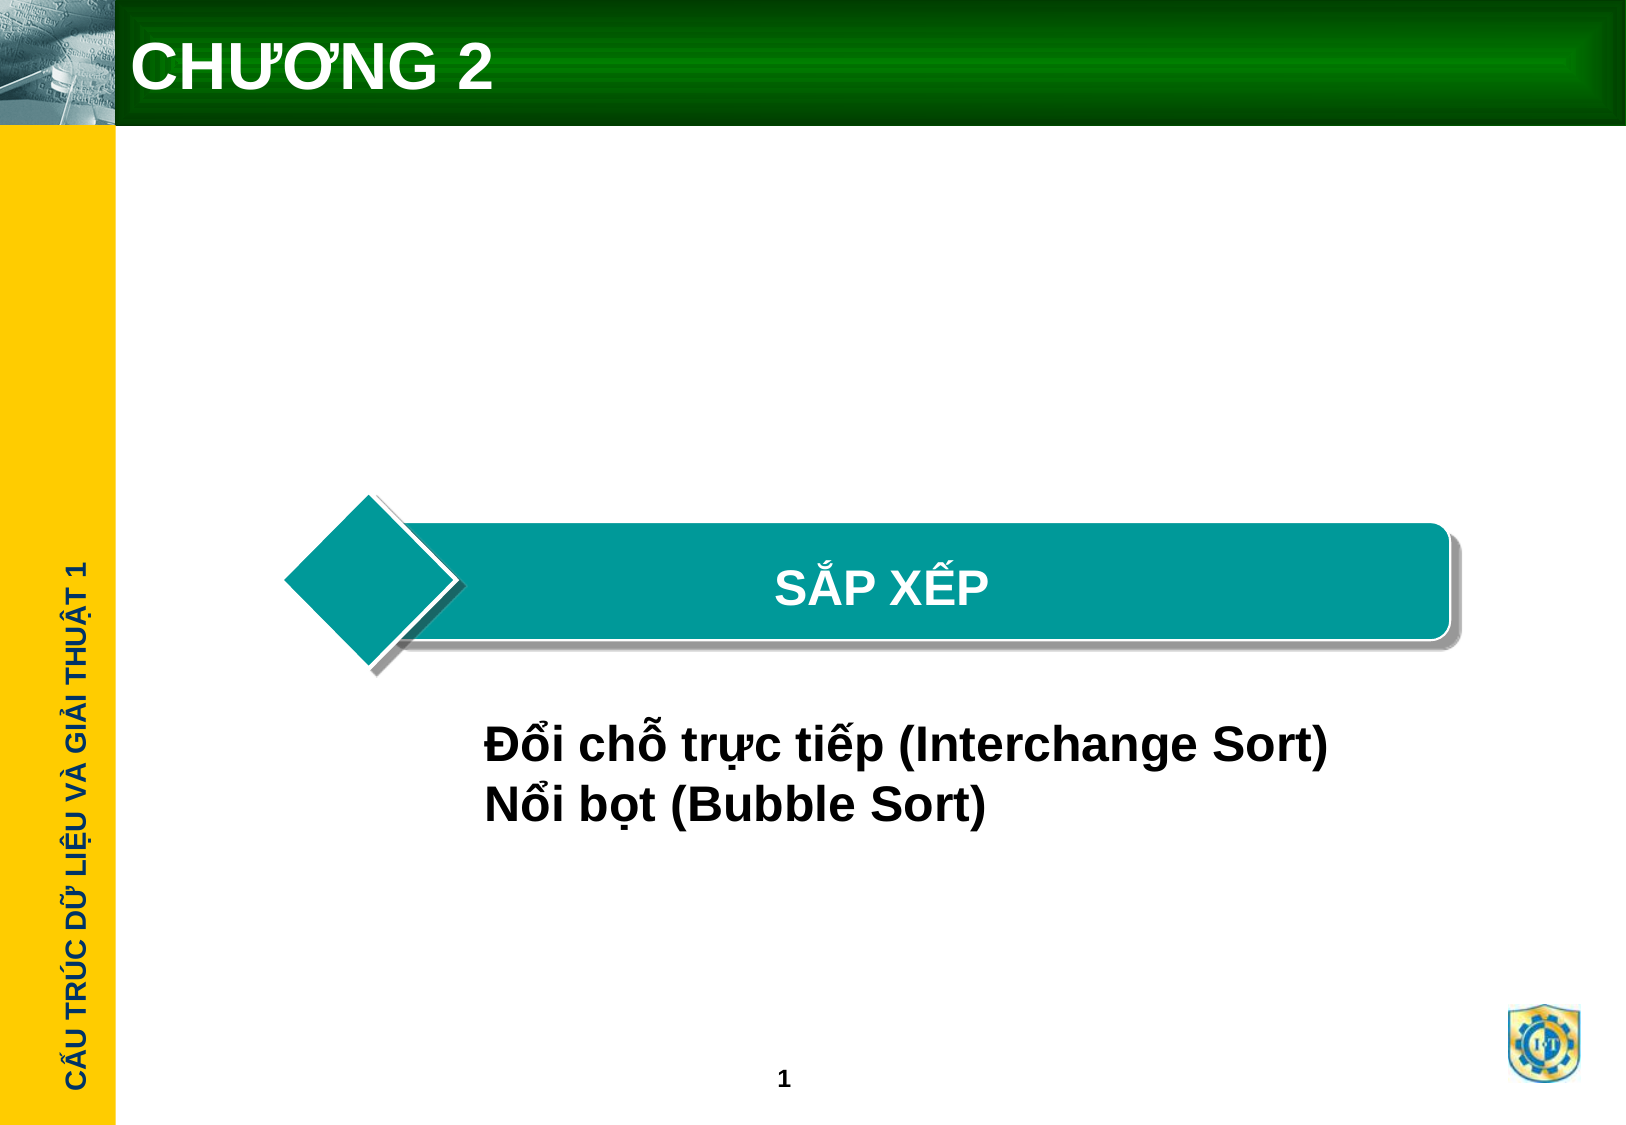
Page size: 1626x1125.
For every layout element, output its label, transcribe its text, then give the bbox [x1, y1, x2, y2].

picture [0, 0, 115, 125]
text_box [280, 491, 1451, 669]
picture [1508, 1004, 1581, 1083]
text_box Đổi chỗ trực tiếp (Interchange Sort) Nổi bọt (Bubble Sort) [469, 704, 1392, 839]
title CHƯƠNG 2 [115, 0, 1625, 126]
